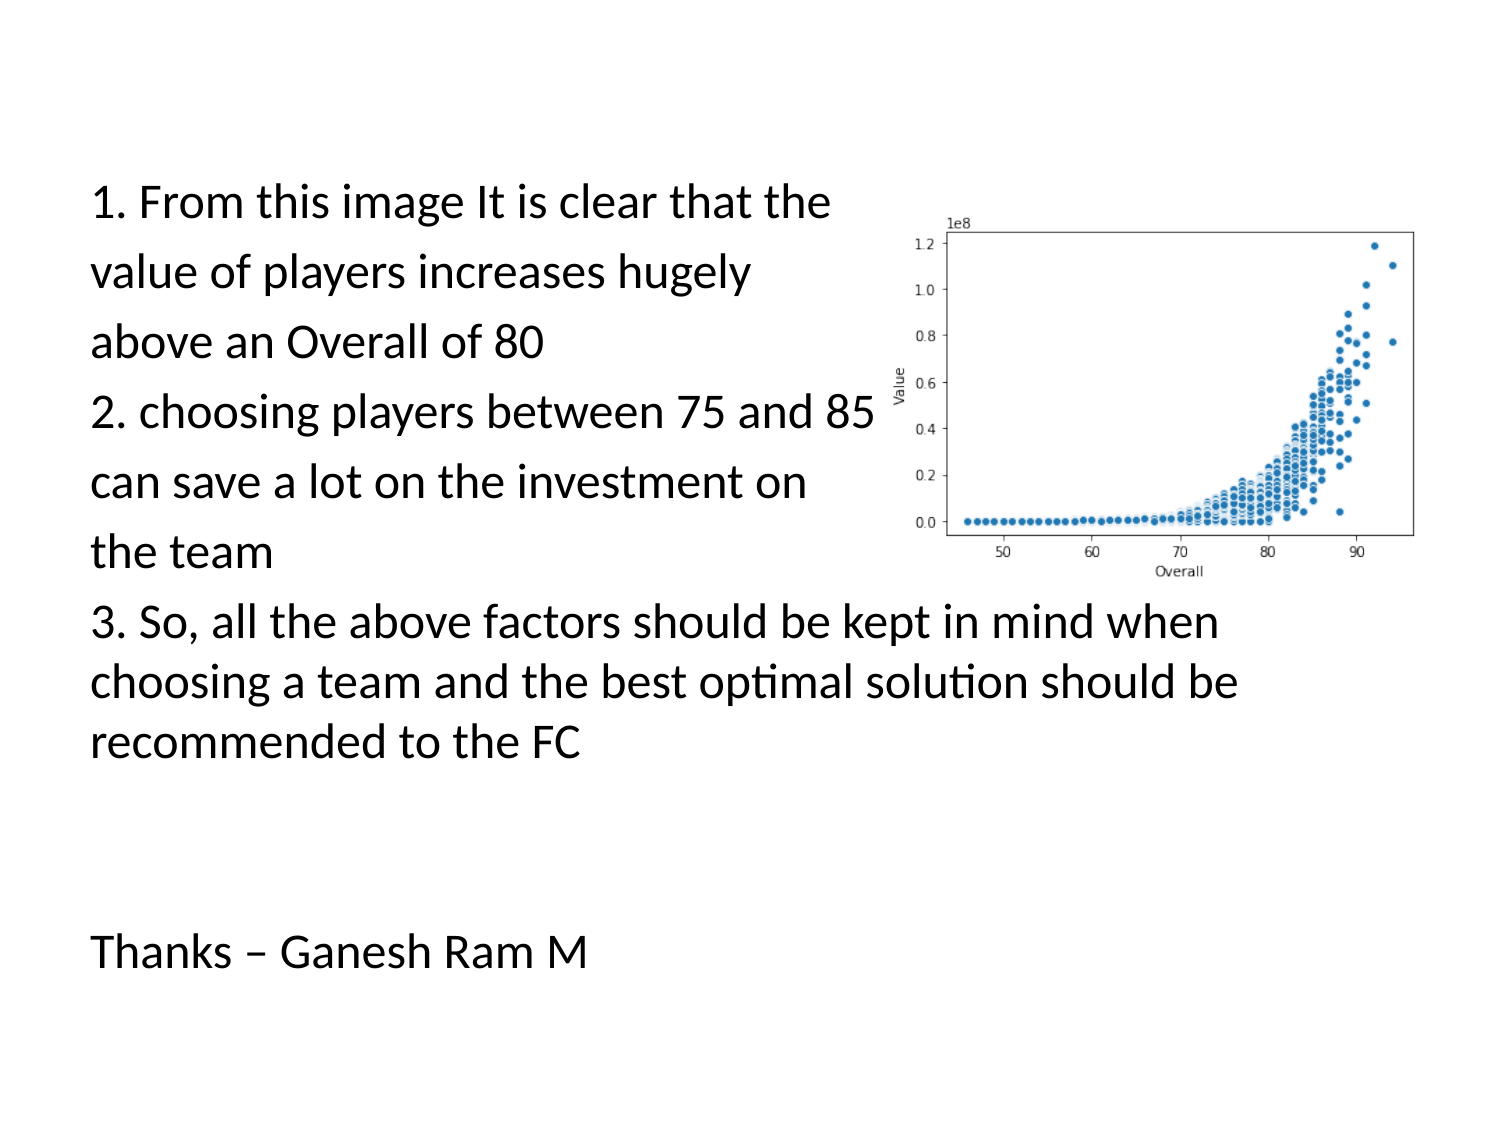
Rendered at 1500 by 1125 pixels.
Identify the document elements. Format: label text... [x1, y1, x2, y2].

list 1. From this image It is clear that the value of players increases hugely above an Overall of 80 2. choosing players between 75 and 85 can save a lot on the investment on the team 3. So, all the above factors should be kept in mind when choosing a team and the best optimal solution should be recommended to the FC Thanks – Ganesh Ram M [75, 160, 1425, 1005]
picture [885, 207, 1424, 588]
